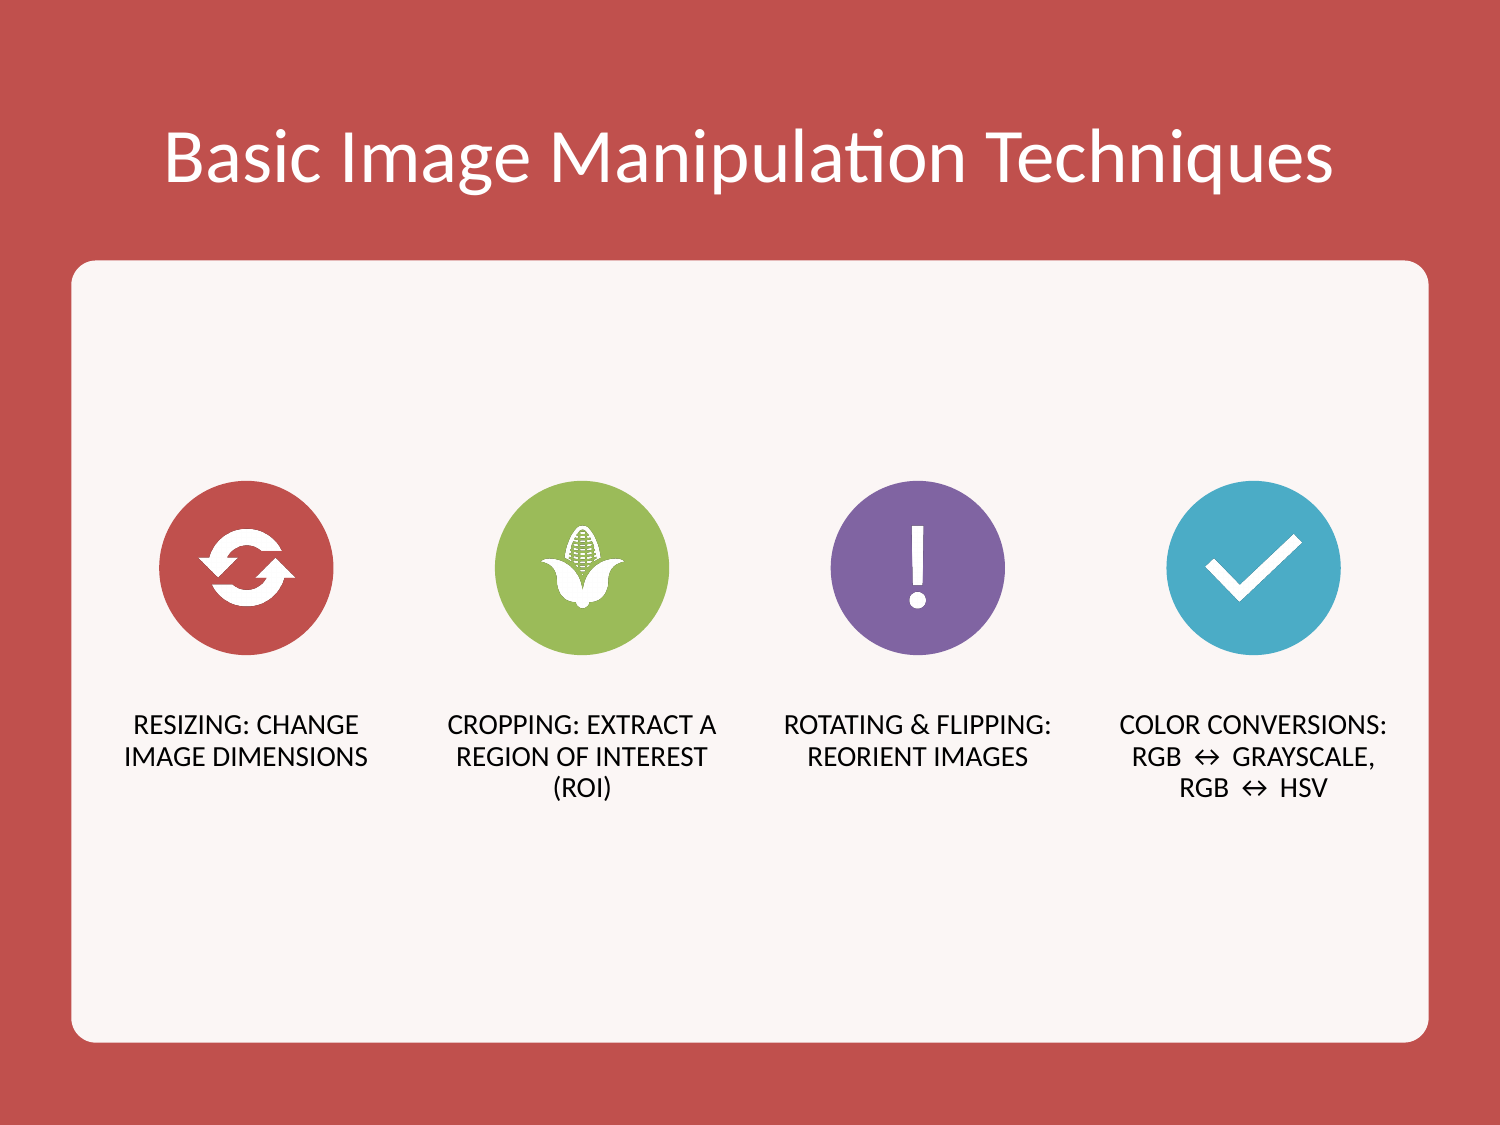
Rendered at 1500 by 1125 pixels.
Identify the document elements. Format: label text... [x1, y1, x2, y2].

text_box [0, 0, 1500, 1125]
title Basic Image Manipulation Techniques [103, 75, 1397, 241]
text_box [69, 258, 1431, 1045]
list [102, 295, 1398, 1010]
